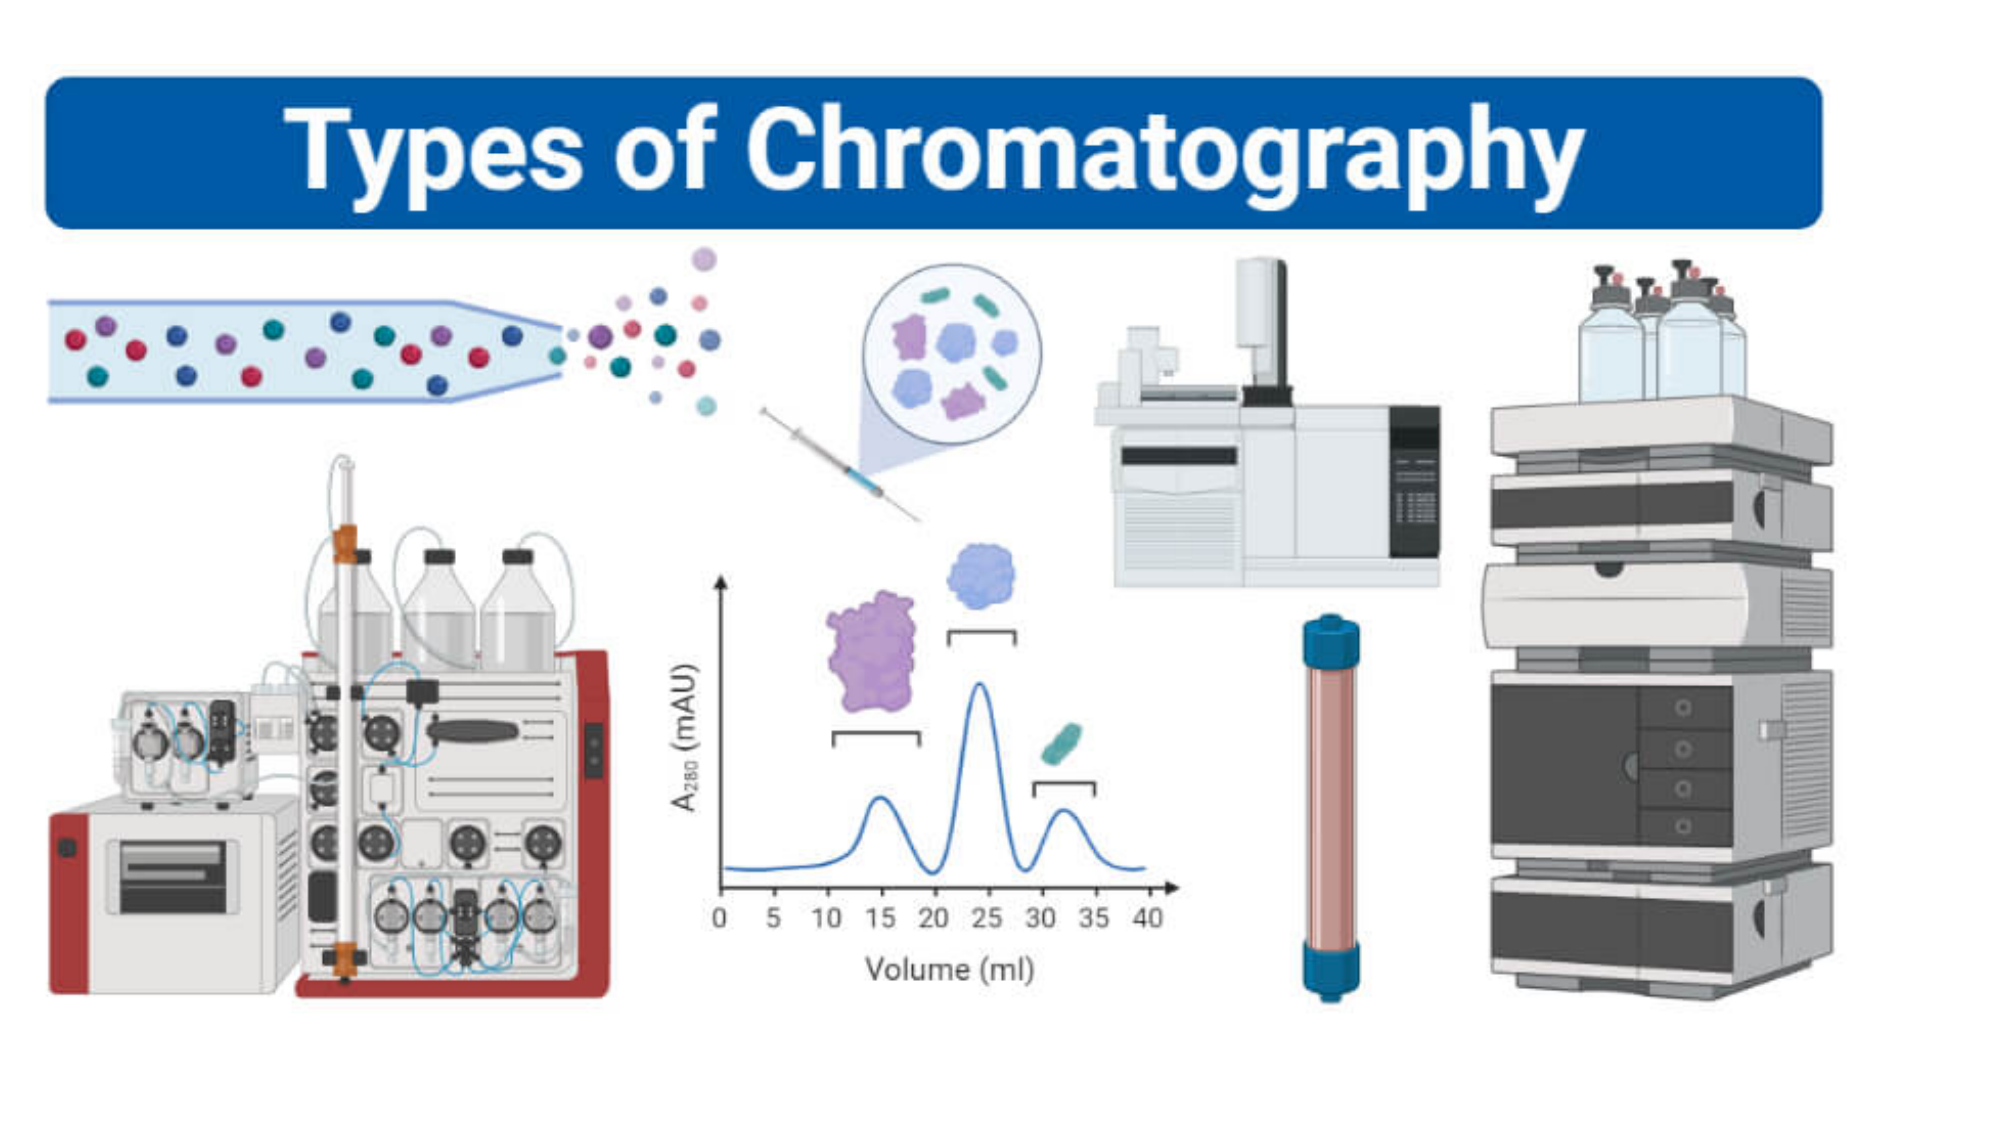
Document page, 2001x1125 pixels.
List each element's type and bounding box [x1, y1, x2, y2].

picture [13, 63, 1855, 1030]
